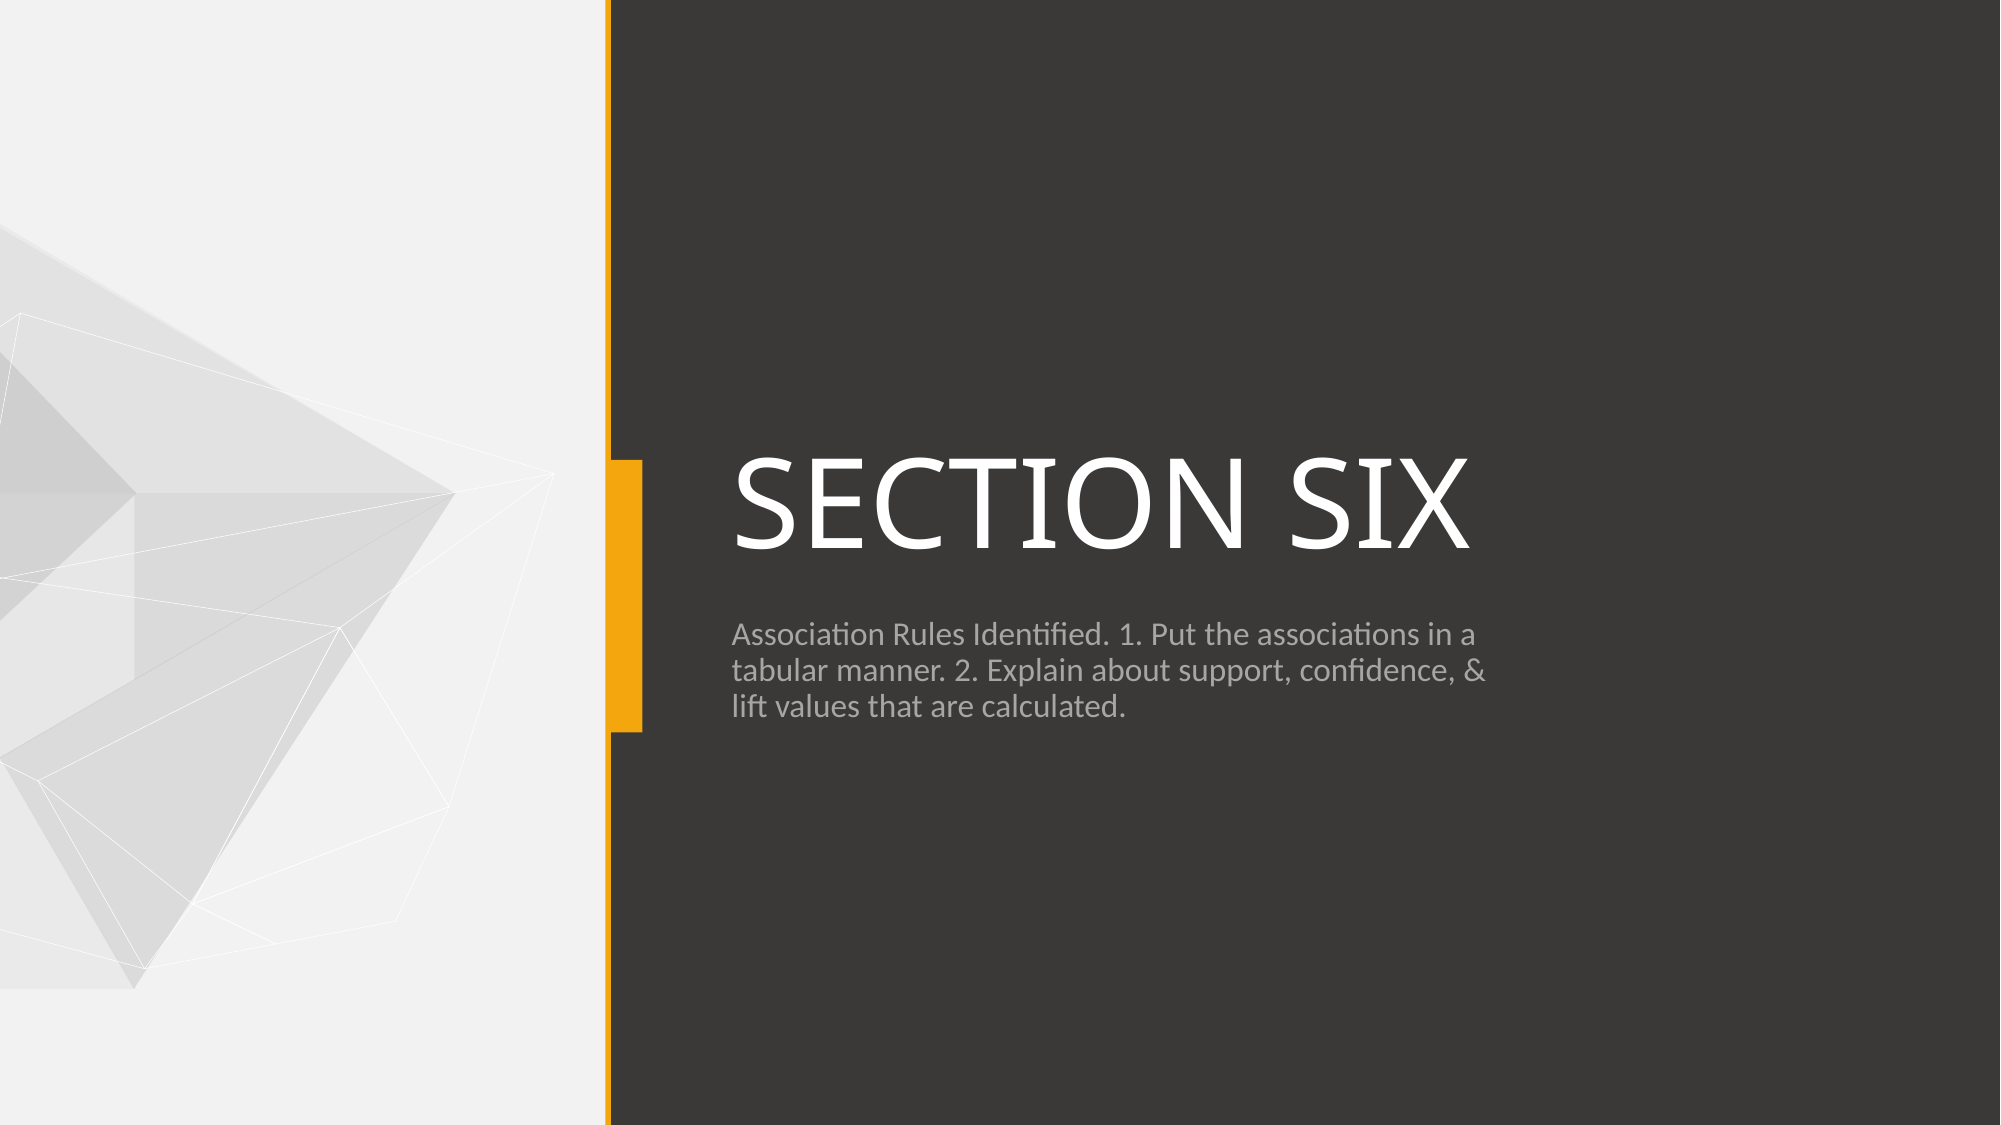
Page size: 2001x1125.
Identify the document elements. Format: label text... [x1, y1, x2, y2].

title SECTION SIX [716, 114, 1863, 584]
list Association Rules Identified. 1. Put the associations in a tabular manner. 2. Explain about support, confidence, & lift values that are calculated. [716, 609, 1534, 856]
